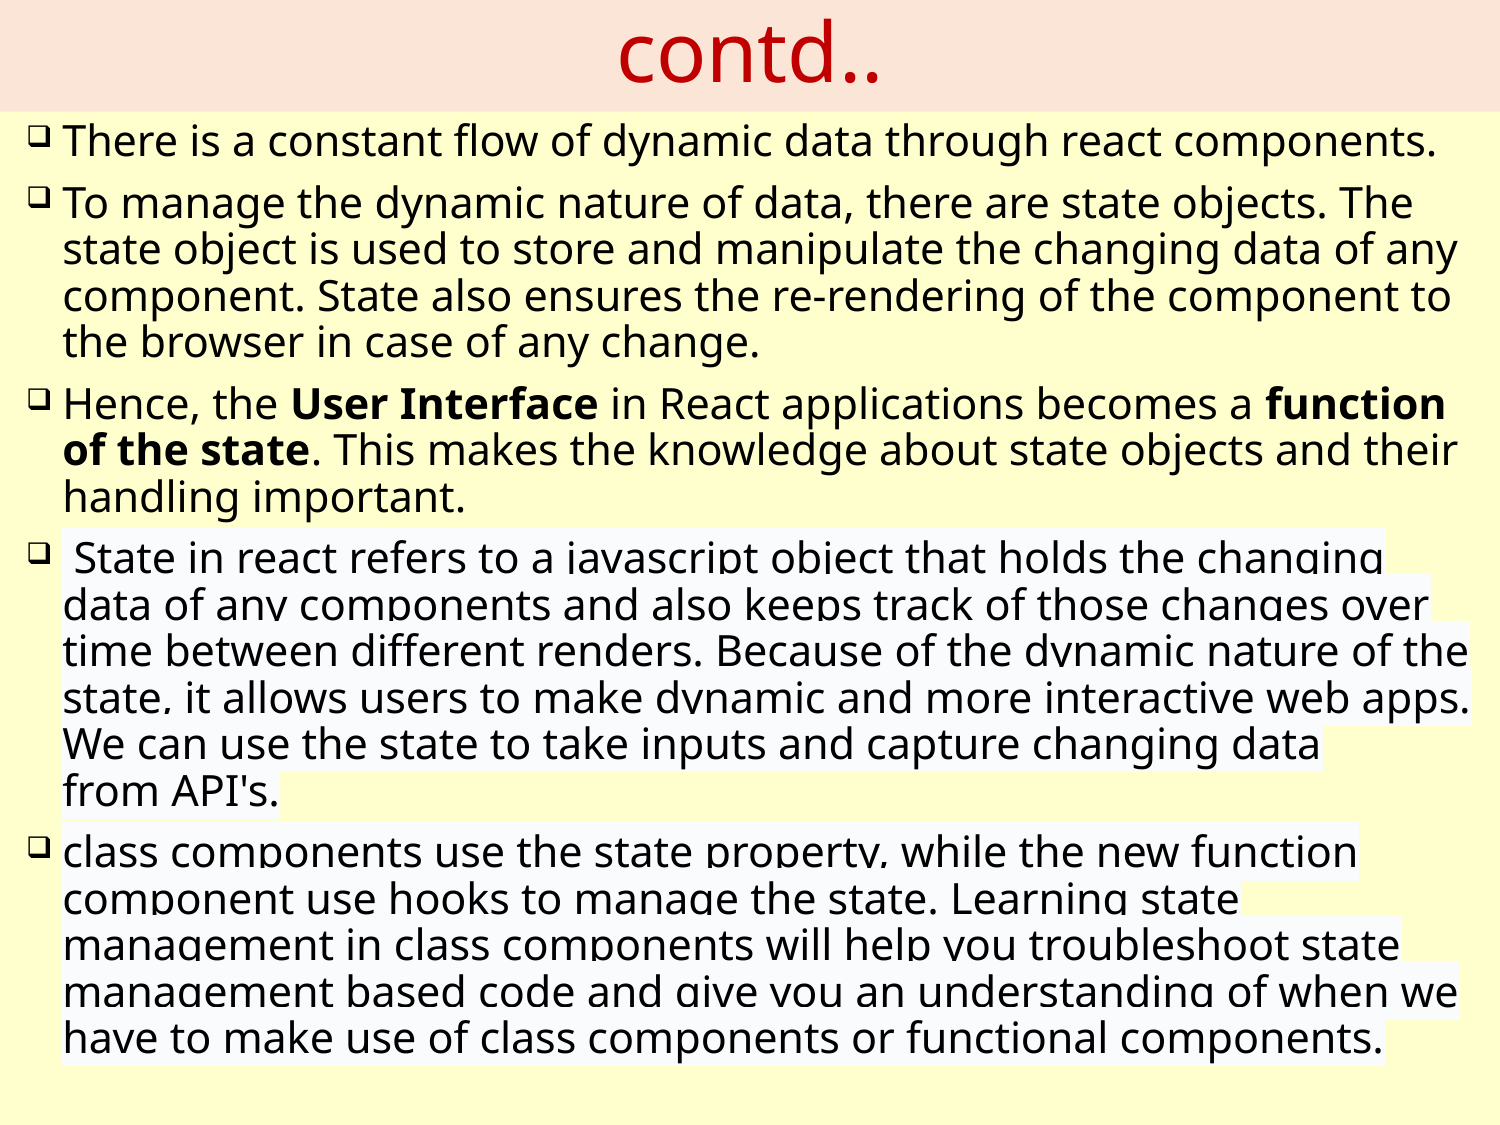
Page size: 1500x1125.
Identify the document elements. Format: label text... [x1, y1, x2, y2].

title contd.. [0, 0, 1500, 111]
list There is a constant flow of dynamic data through react components. To manage the dynamic nature of data, there are state objects. The state object is used to store and manipulate the changing data of any component. State also ensures the re-rendering of the component to the browser in case of any change. Hence, the User Interface in React applications becomes a function of the state. This makes the knowledge about state objects and their handling important. State in react refers to a javascript object that holds the changing data of any components and also keeps track of those changes over time between different renders. Because of the dynamic nature of the state, it allows users to make dynamic and more interactive web apps. We can use the state to take inputs and capture changing data from API's. class components use the state property, while the new function component use hooks to manage the state. Learning state management in class components will help you troubleshoot state management based code and give you an understanding of when we have to make use of class components or functional components. [0, 111, 1500, 1125]
